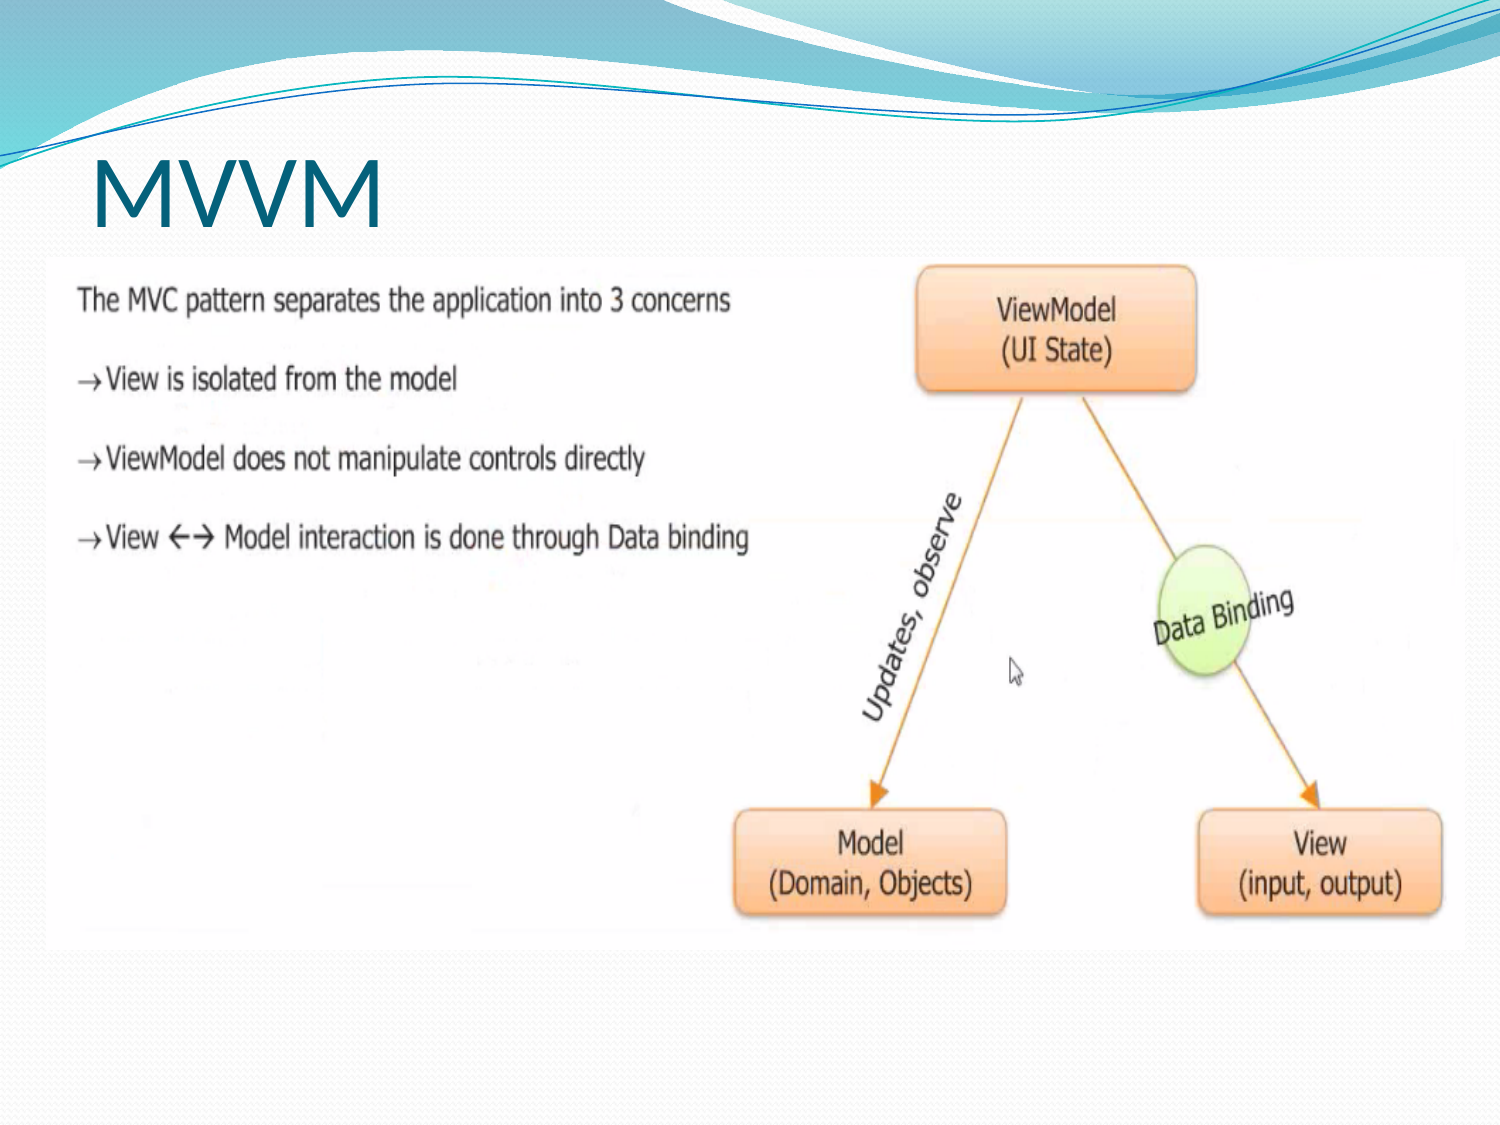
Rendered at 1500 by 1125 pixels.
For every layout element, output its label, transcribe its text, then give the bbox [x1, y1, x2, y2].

picture [46, 257, 1466, 950]
text_box MVVM [74, 115, 1425, 256]
